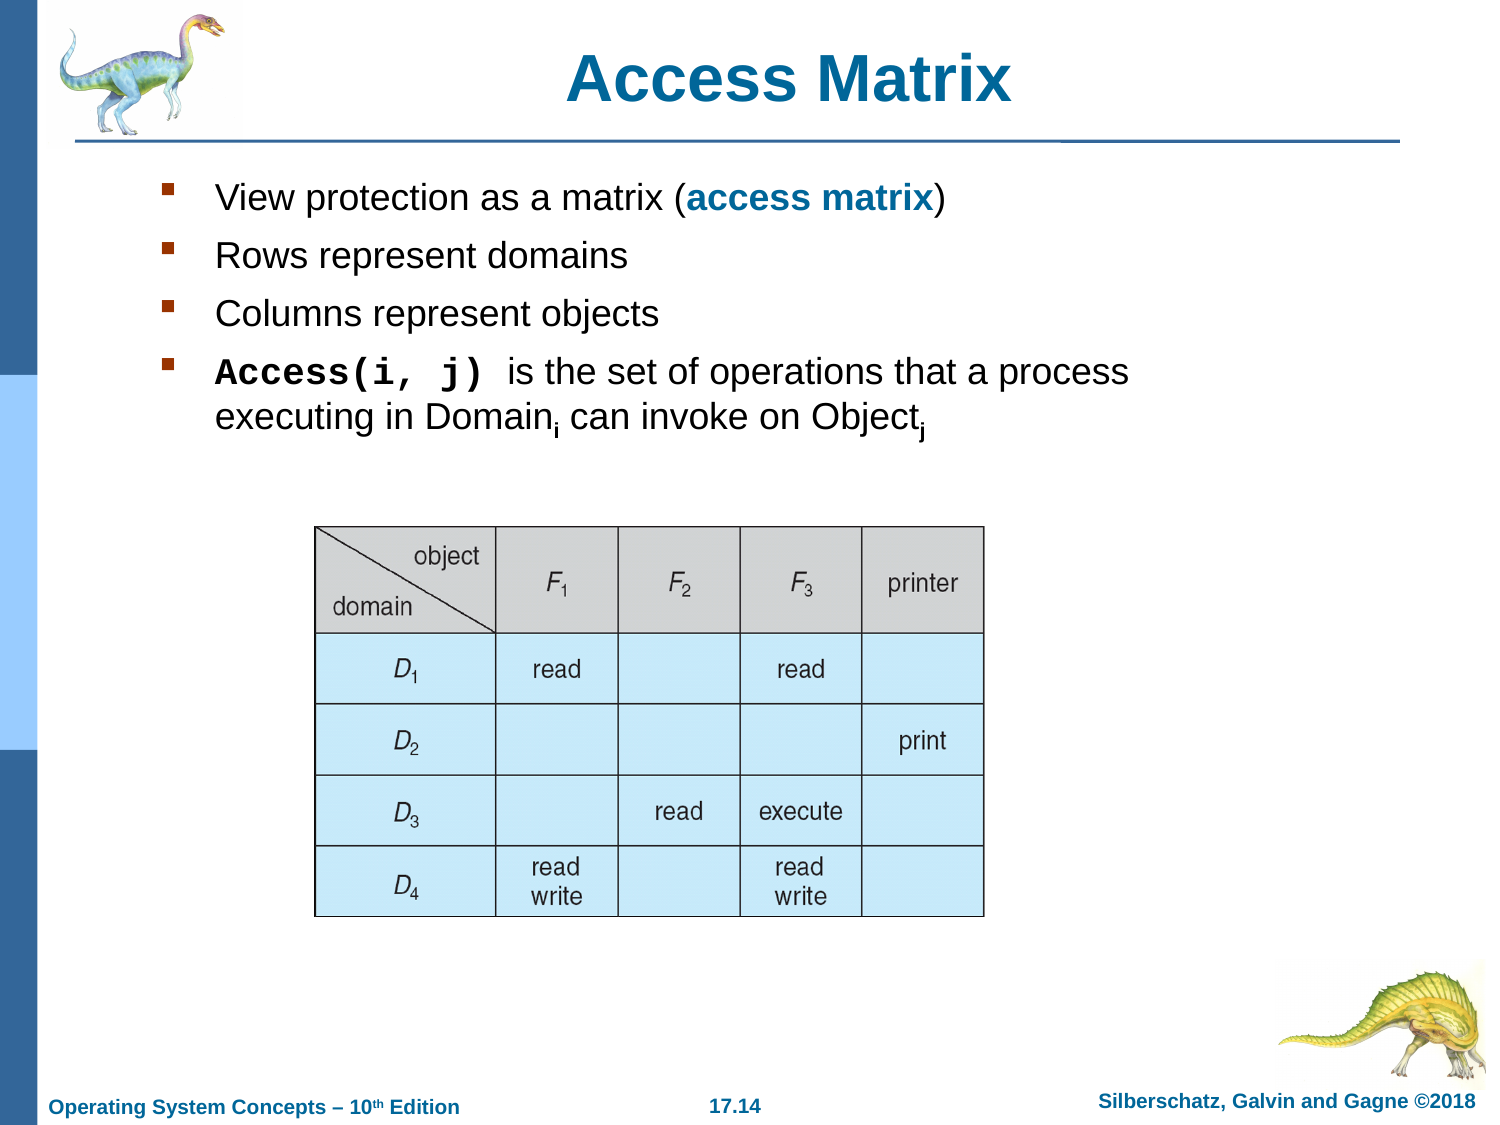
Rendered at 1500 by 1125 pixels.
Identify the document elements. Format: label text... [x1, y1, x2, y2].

list View protection as a matrix (access matrix) Rows represent domains Columns represent objects Access(i, j) is the set of operations that a process executing in Domaini can invoke on Objectj [143, 165, 1268, 495]
title Access Matrix [153, 27, 1425, 123]
picture [46, 0, 243, 149]
picture [313, 525, 985, 917]
picture [1275, 959, 1486, 1090]
